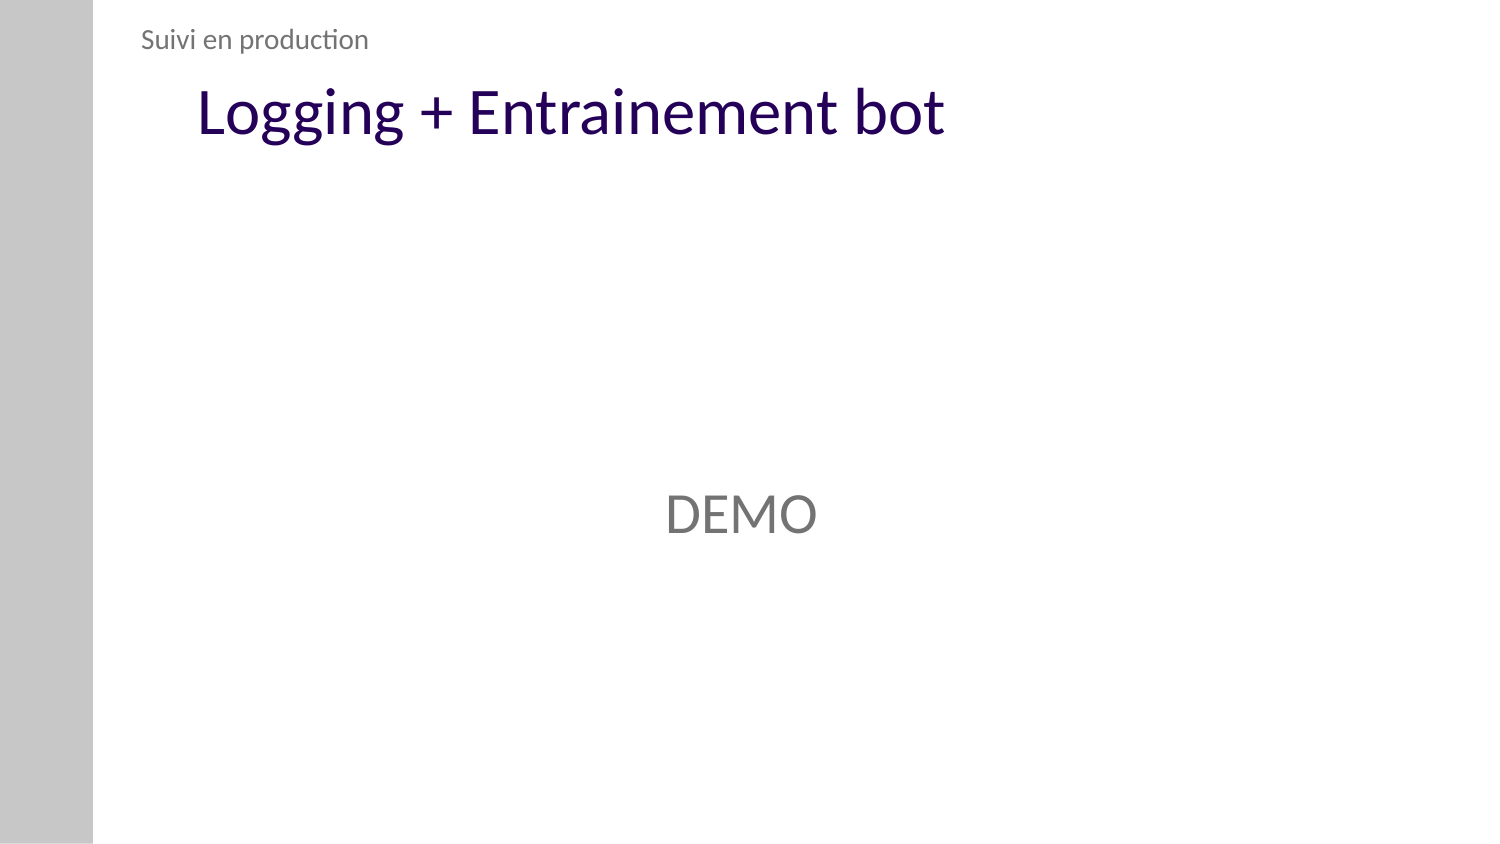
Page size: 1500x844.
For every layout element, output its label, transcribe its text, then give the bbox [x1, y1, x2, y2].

text_box DEMO [30, 485, 1454, 545]
list Suivi en production [141, 25, 692, 56]
title Logging + Entrainement bot [197, 80, 1454, 189]
